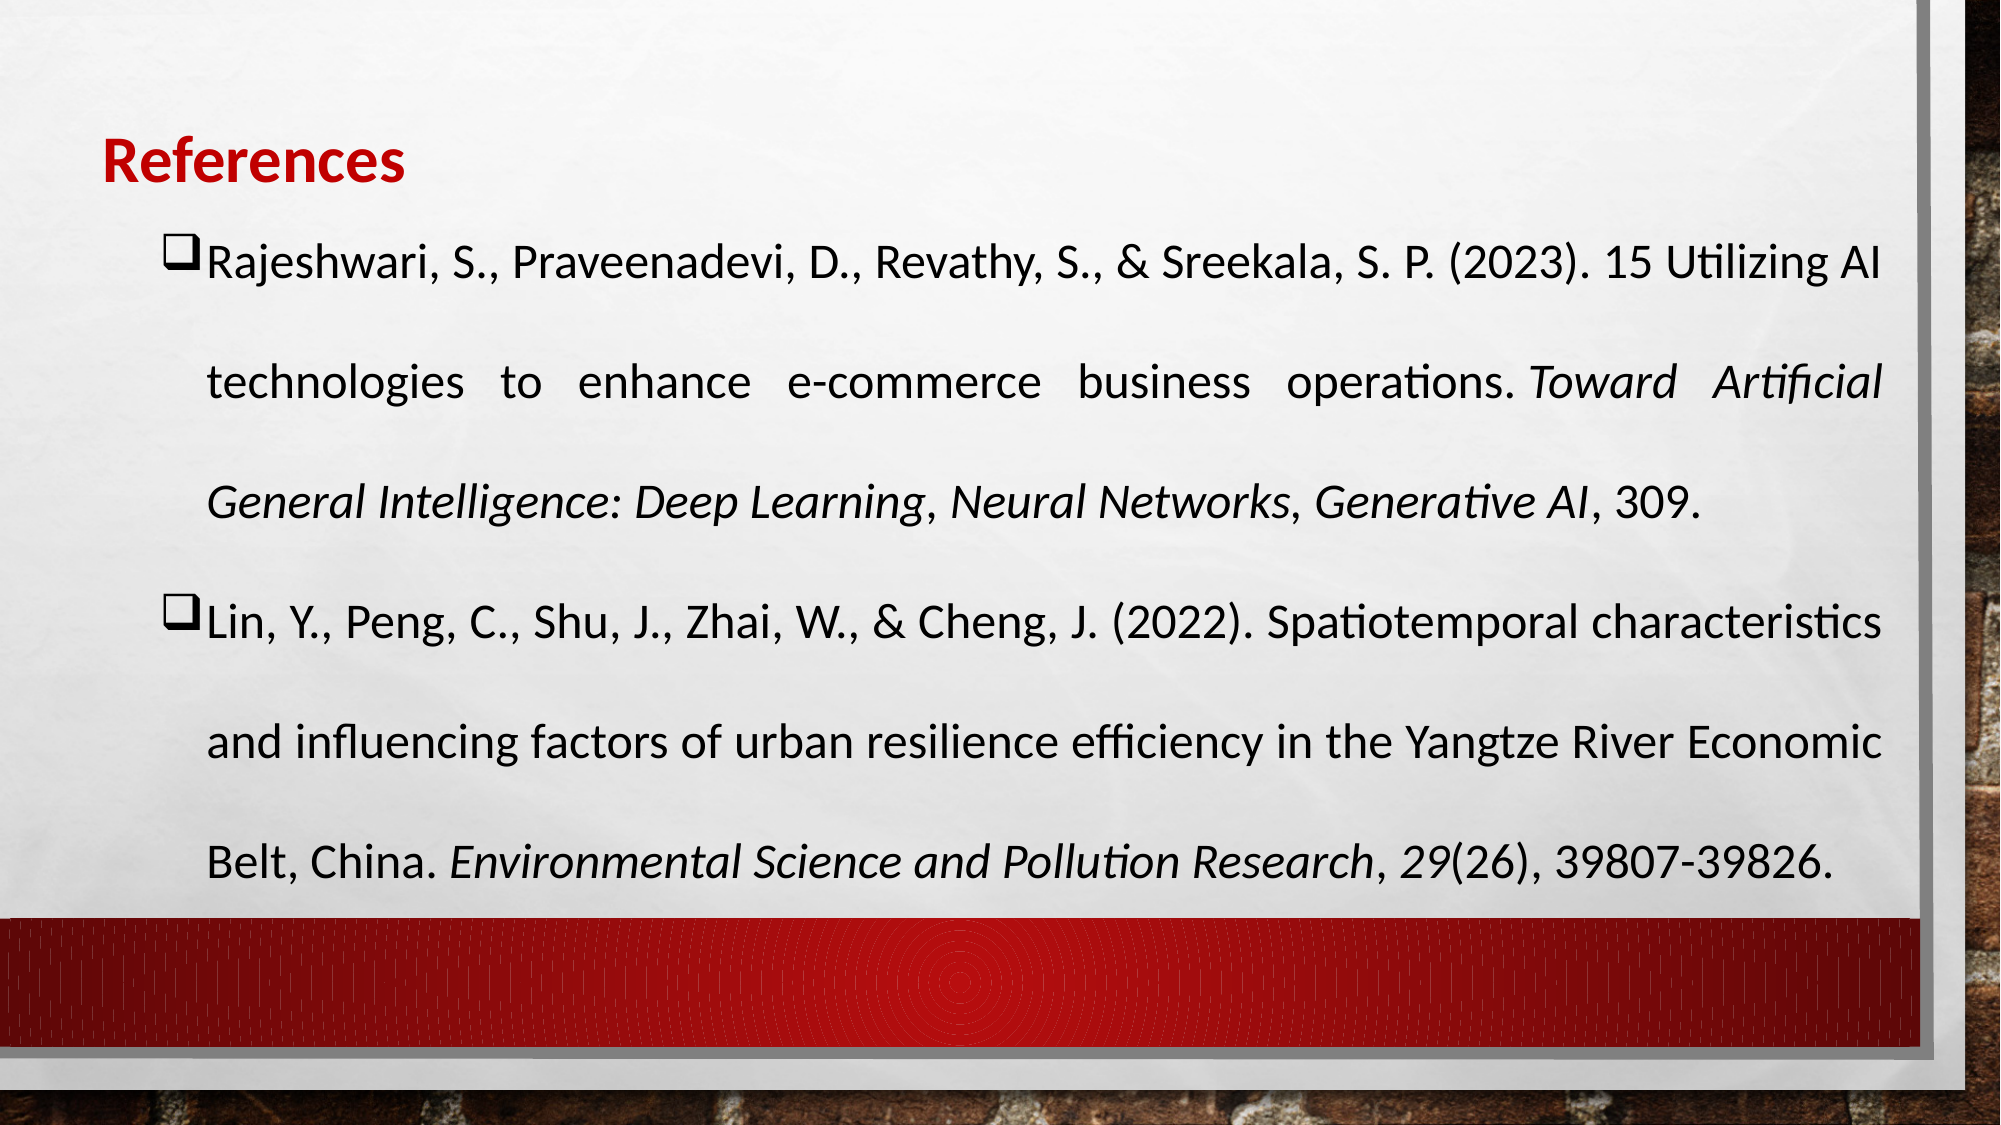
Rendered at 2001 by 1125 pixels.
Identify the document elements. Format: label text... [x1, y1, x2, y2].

picture [0, 0, 2000, 1125]
text_box References [87, 108, 505, 204]
text_box Rajeshwari, S., Praveenadevi, D., Revathy, S., & Sreekala, S. P. (2023). 15 Utilizing AI technologies to enhance e-commerce business operations. Toward Artificial General Intelligence: Deep Learning, Neural Networks, Generative AI, 309. Lin, Y., Peng, C., Shu, J., Zhai, W., & Cheng, J. (2022). Spatiotemporal characteristics and influencing factors of urban resilience efficiency in the Yangtze River Economic Belt, China. Environmental Science and Pollution Research, 29(26), 39807-39826. [144, 161, 1899, 896]
